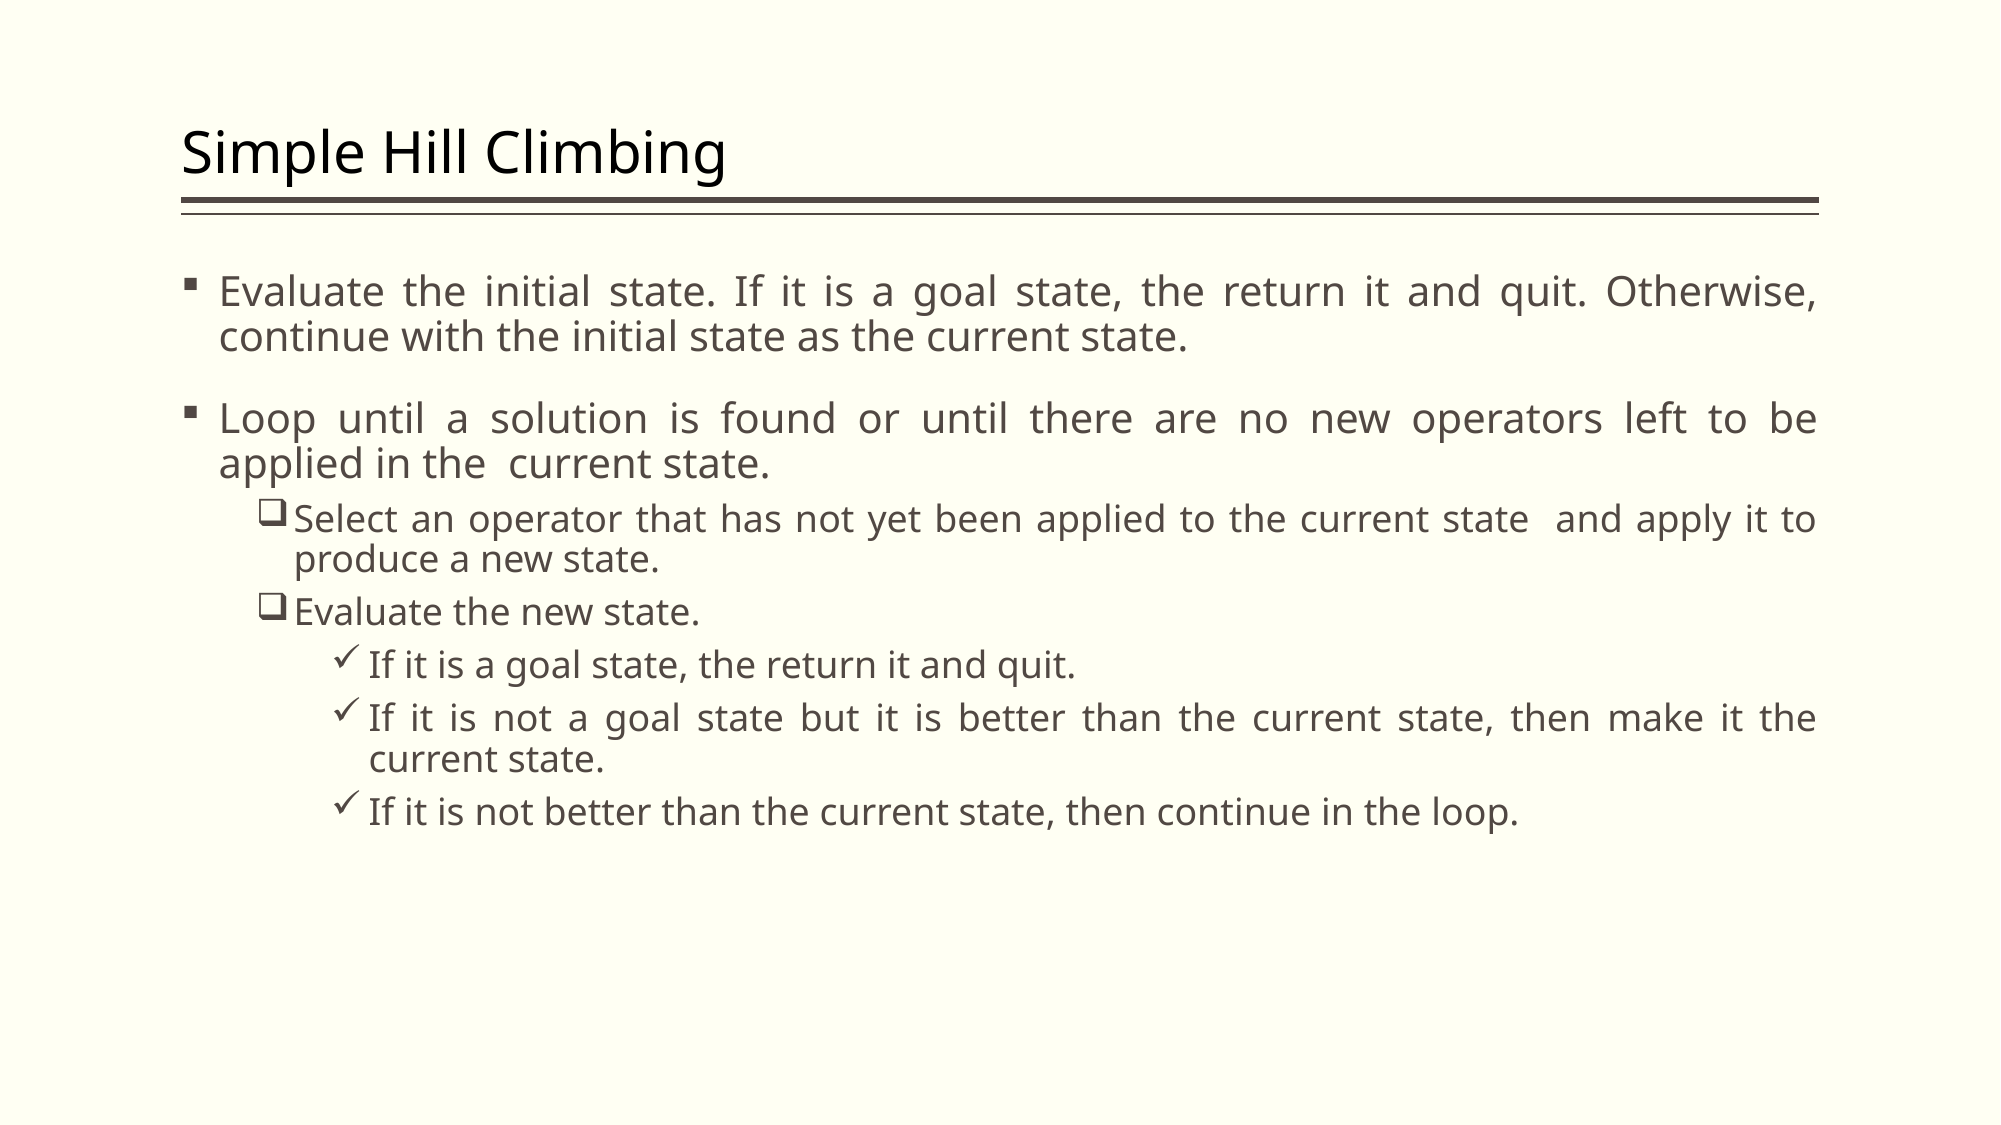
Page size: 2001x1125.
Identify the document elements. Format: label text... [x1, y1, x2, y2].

list Evaluate the initial state. If it is a goal state, the return it and quit. Otherwise, continue with the initial state as the current state. Loop until a solution is found or until there are no new operators left to be applied in the current state. Select an operator that has not yet been applied to the current state and apply it to produce a new state. Evaluate the new state. If it is a goal state, the return it and quit. If it is not a goal state but it is better than the current state, then make it the current state. If it is not better than the current state, then continue in the loop. [181, 262, 1819, 1013]
title Simple Hill Climbing [181, 12, 1819, 193]
